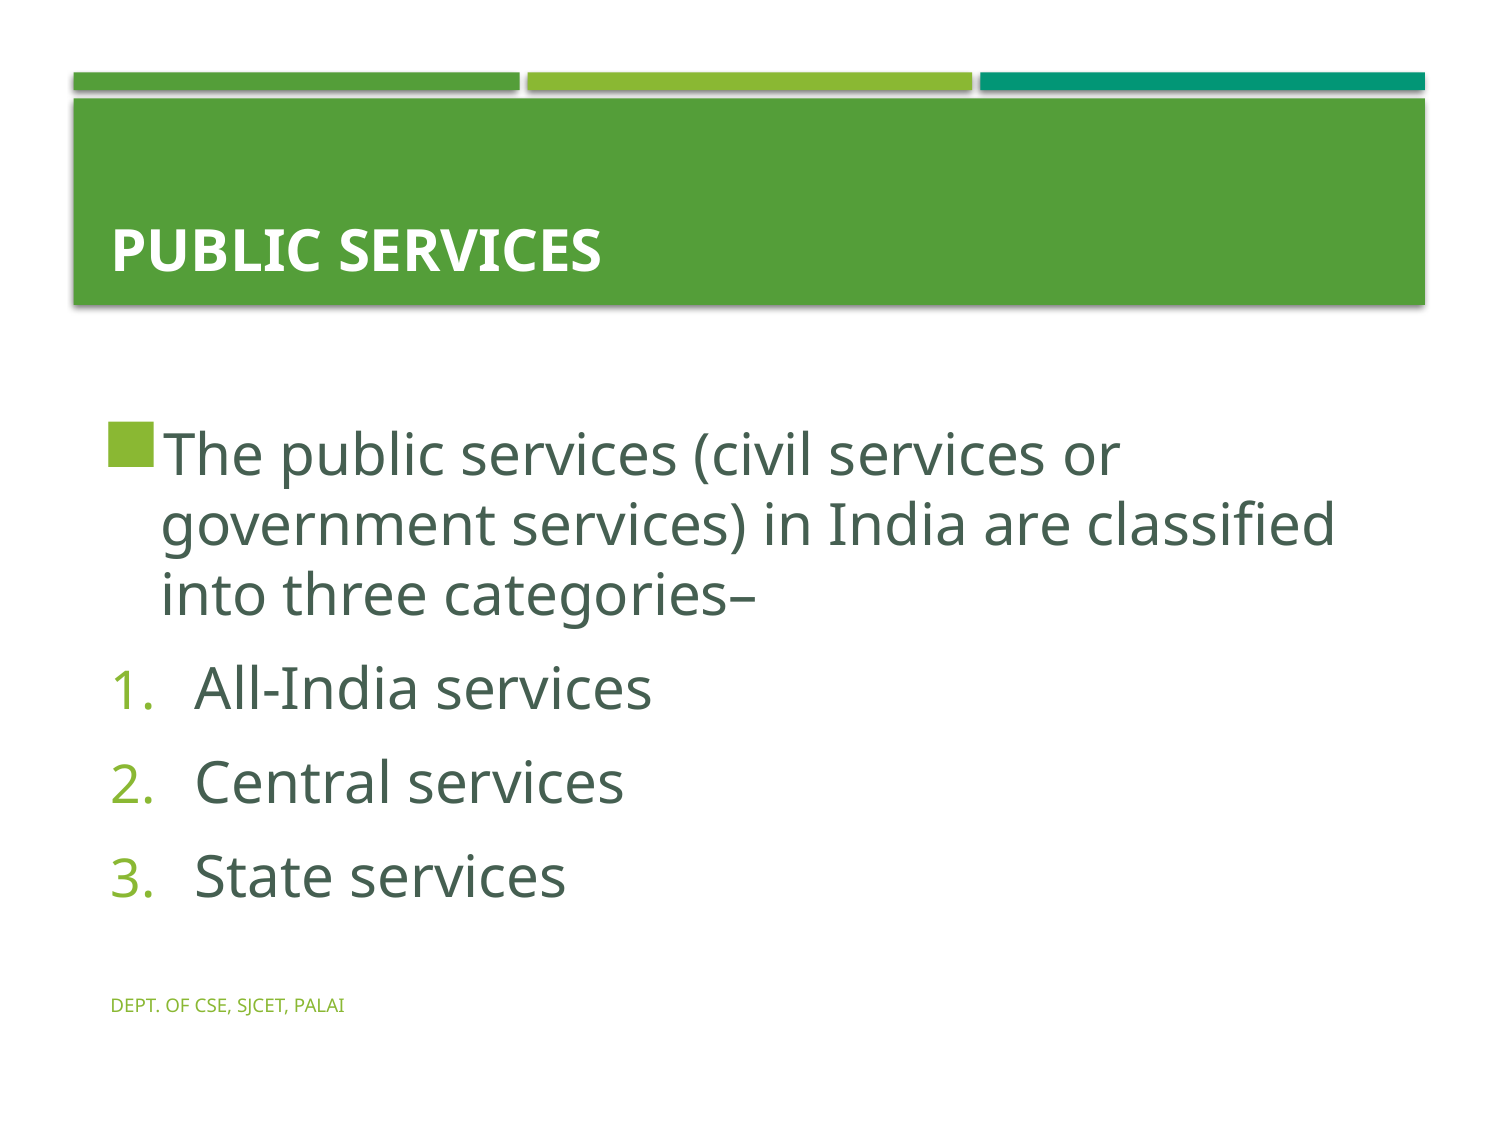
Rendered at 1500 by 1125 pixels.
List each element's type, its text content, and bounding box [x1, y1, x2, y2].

footer Dept. of CSE, SJCET, Palai [95, 976, 895, 1037]
title Public Services [95, 112, 1406, 291]
list The public services (civil services or government services) in India are classified into three categories– All-India services Central services State services [95, 365, 1406, 962]
